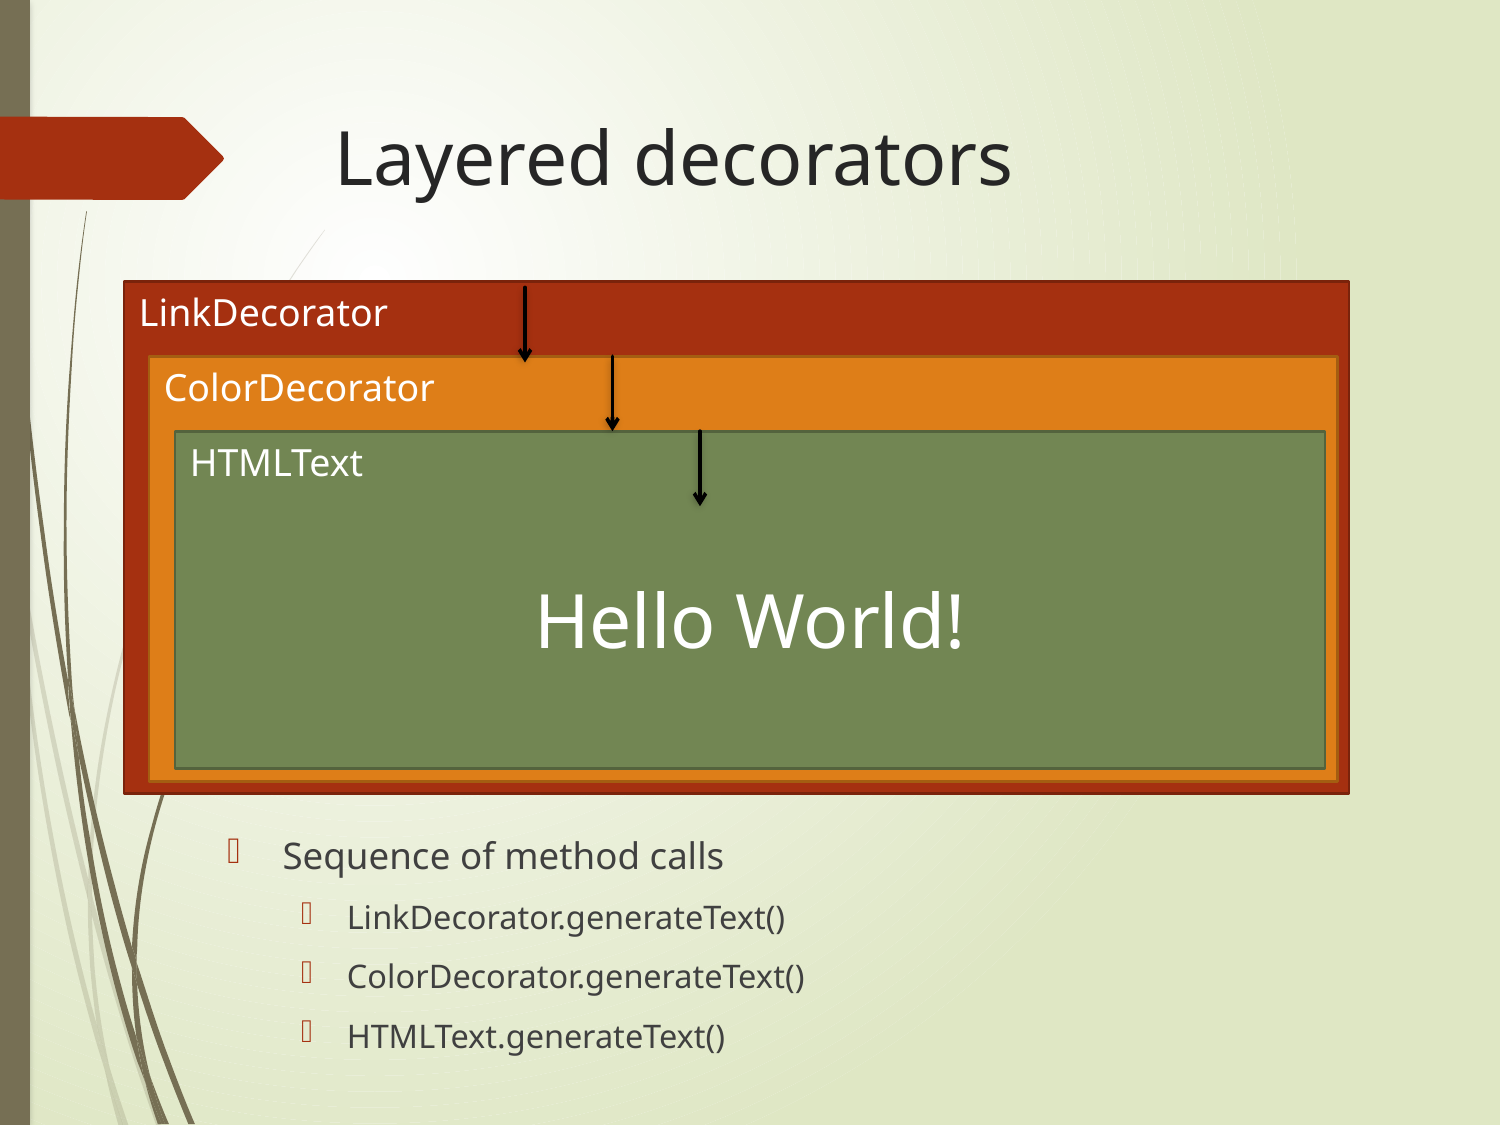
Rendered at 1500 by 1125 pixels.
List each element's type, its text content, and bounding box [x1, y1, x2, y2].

text_box HTMLText Hello World! [174, 430, 1326, 770]
title Layered decorators [319, 102, 1400, 313]
text_box ColorDecorator [148, 355, 1339, 783]
list Sequence of method calls LinkDecorator.generateText() ColorDecorator.generateText() HTMLText.generateText() [212, 825, 1445, 1063]
text_box LinkDecorator [123, 280, 1350, 795]
